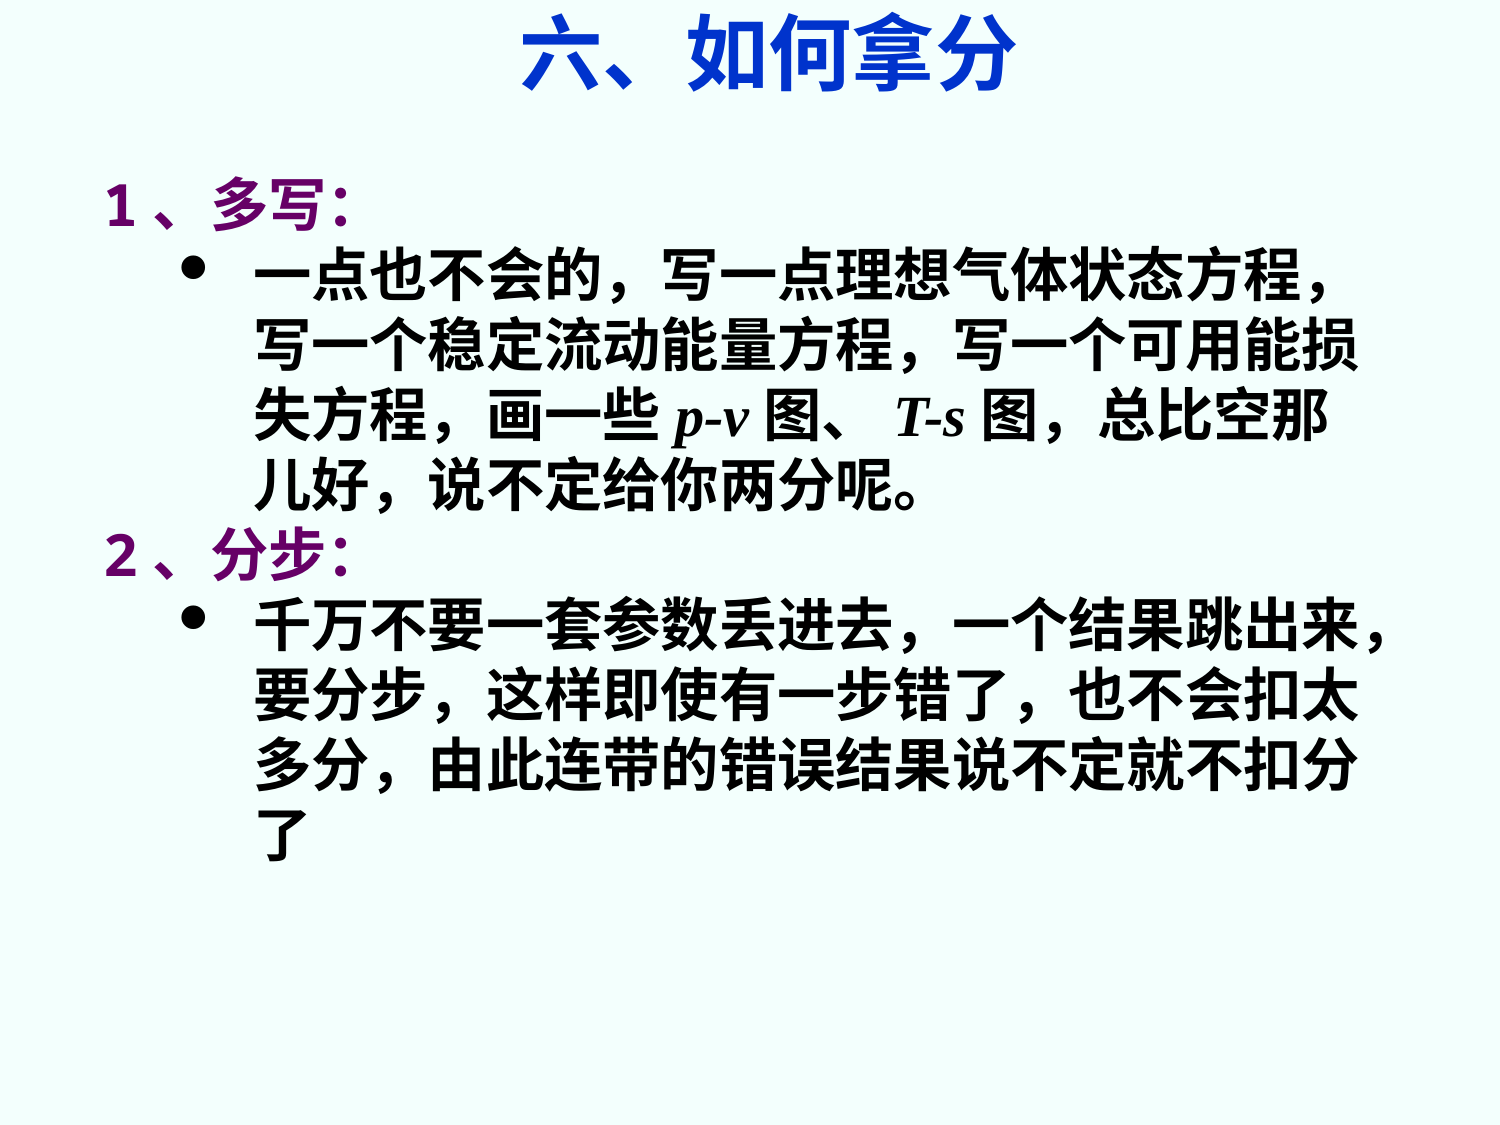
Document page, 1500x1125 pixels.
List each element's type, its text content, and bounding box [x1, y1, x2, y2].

text_box 六、如何拿分 [100, 0, 1438, 102]
text_box 1、多写： 一点也不会的，写一点理想气体状态方程，写一个稳定流动能量方程，写一个可用能损失方程，画一些p-v图、T-s图，总比空那儿好，说不定给你两分呢。 2、分步： 千万不要一套参数丢进去，一个结果跳出来，要分步，这样即使有一步错了，也不会扣太多分，由此连带的错误结果说不定就不扣分了 [88, 160, 1388, 876]
